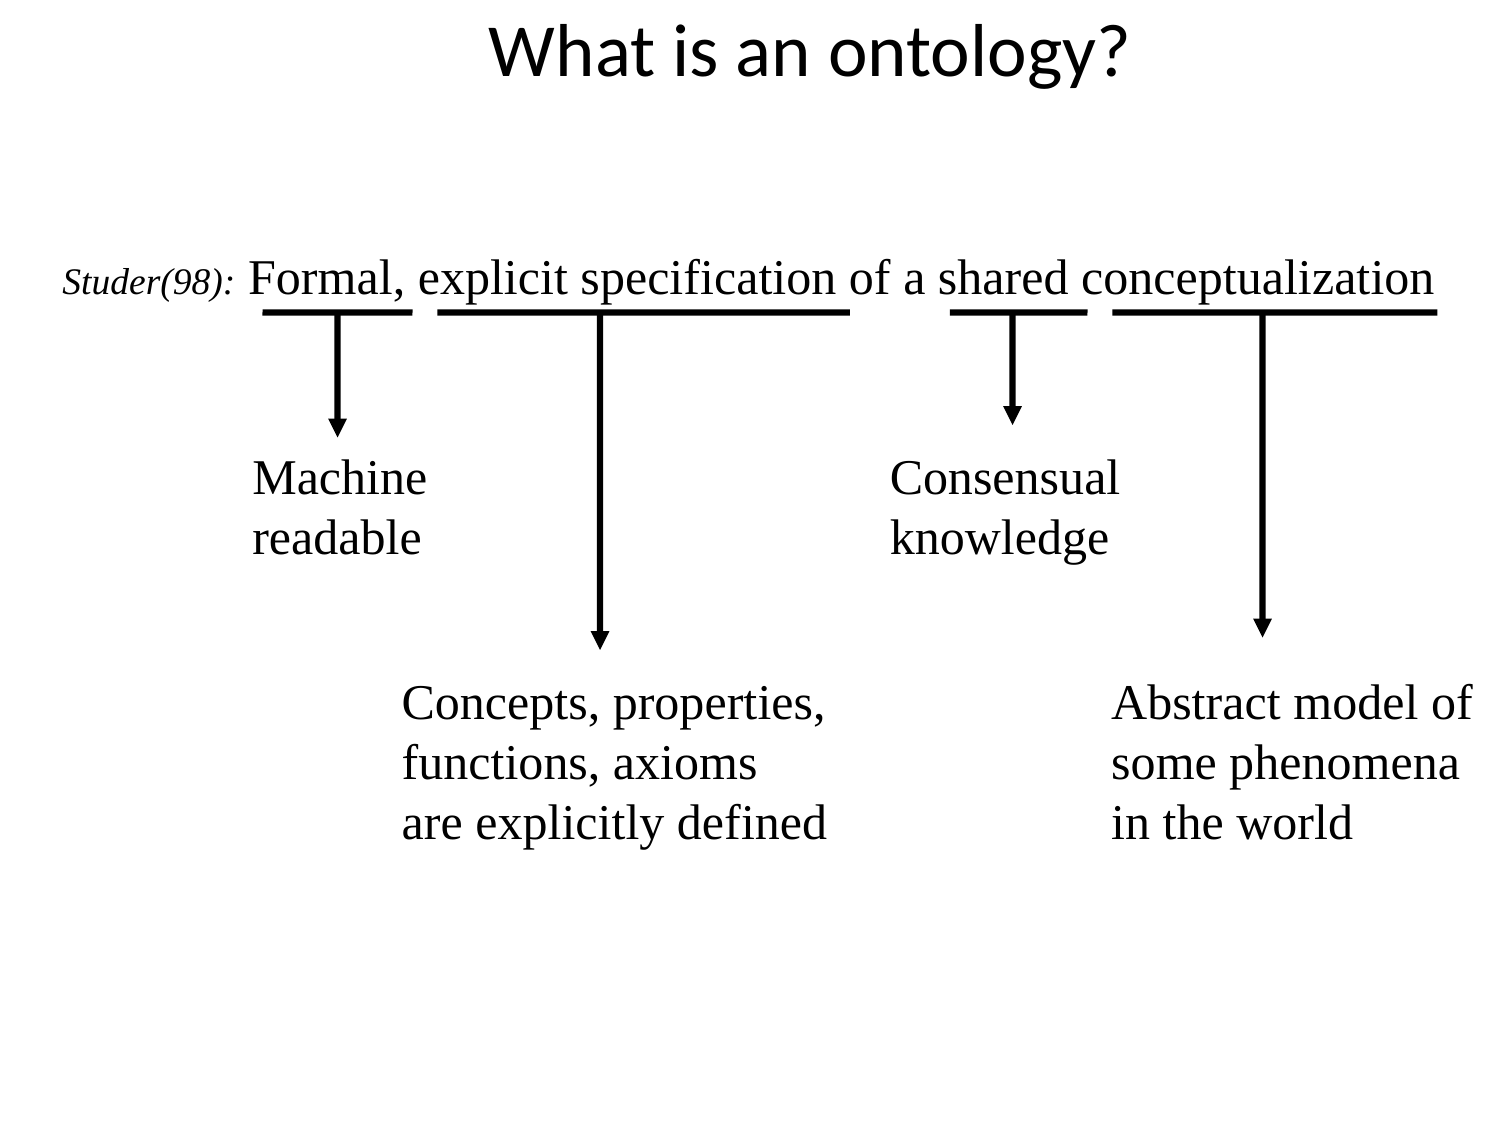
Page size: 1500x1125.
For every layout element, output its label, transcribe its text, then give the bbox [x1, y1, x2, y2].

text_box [874, 312, 1094, 573]
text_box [1096, 312, 1500, 858]
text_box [237, 312, 385, 573]
text_box What is an ontology? [474, 0, 1147, 99]
text_box Studer(98): Formal, explicit specification of a shared conceptualization [47, 237, 1463, 313]
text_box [387, 312, 851, 858]
